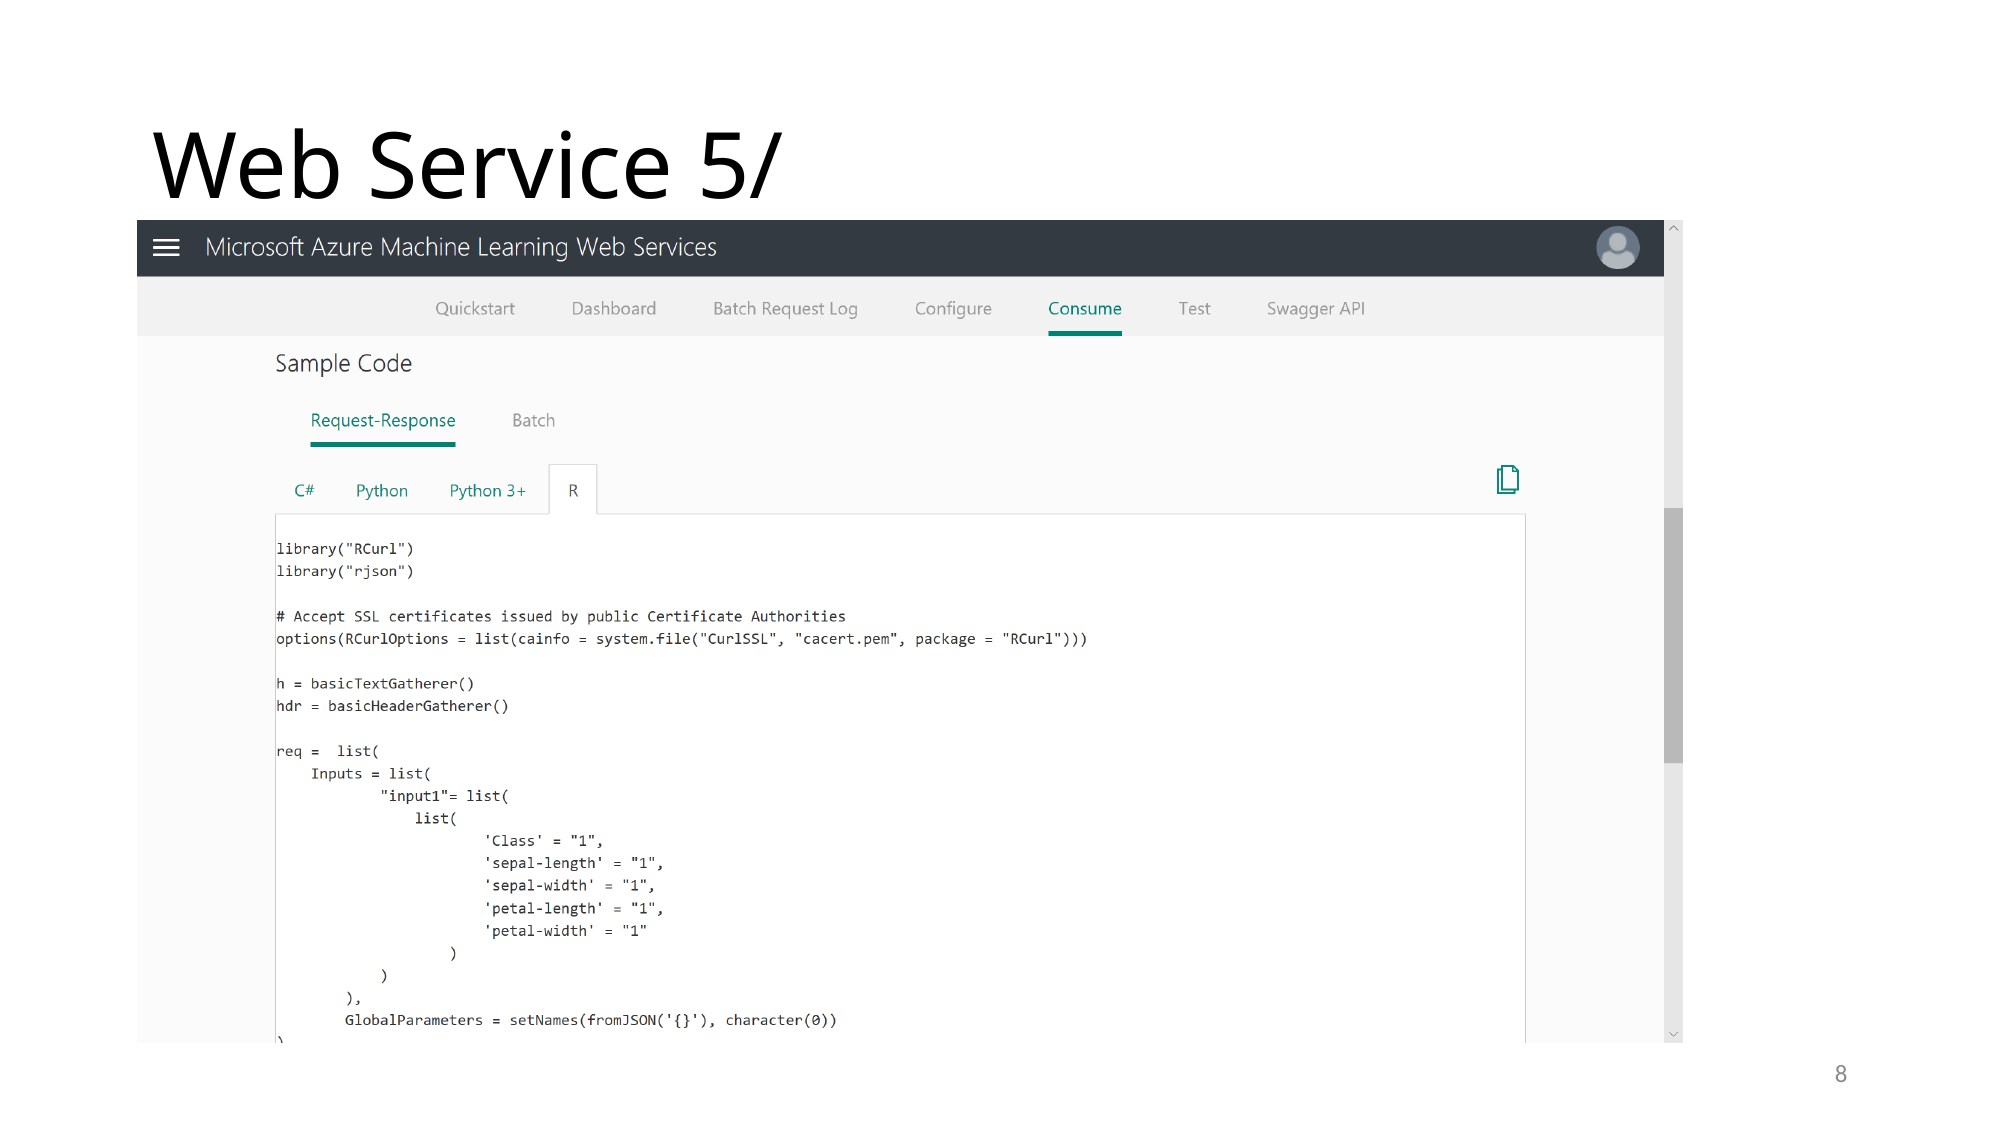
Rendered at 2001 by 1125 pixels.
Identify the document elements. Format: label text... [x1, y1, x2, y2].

title Web Service 5/ [137, 59, 1863, 278]
picture [137, 220, 1683, 1043]
slide_number 8 [1412, 1042, 1863, 1103]
